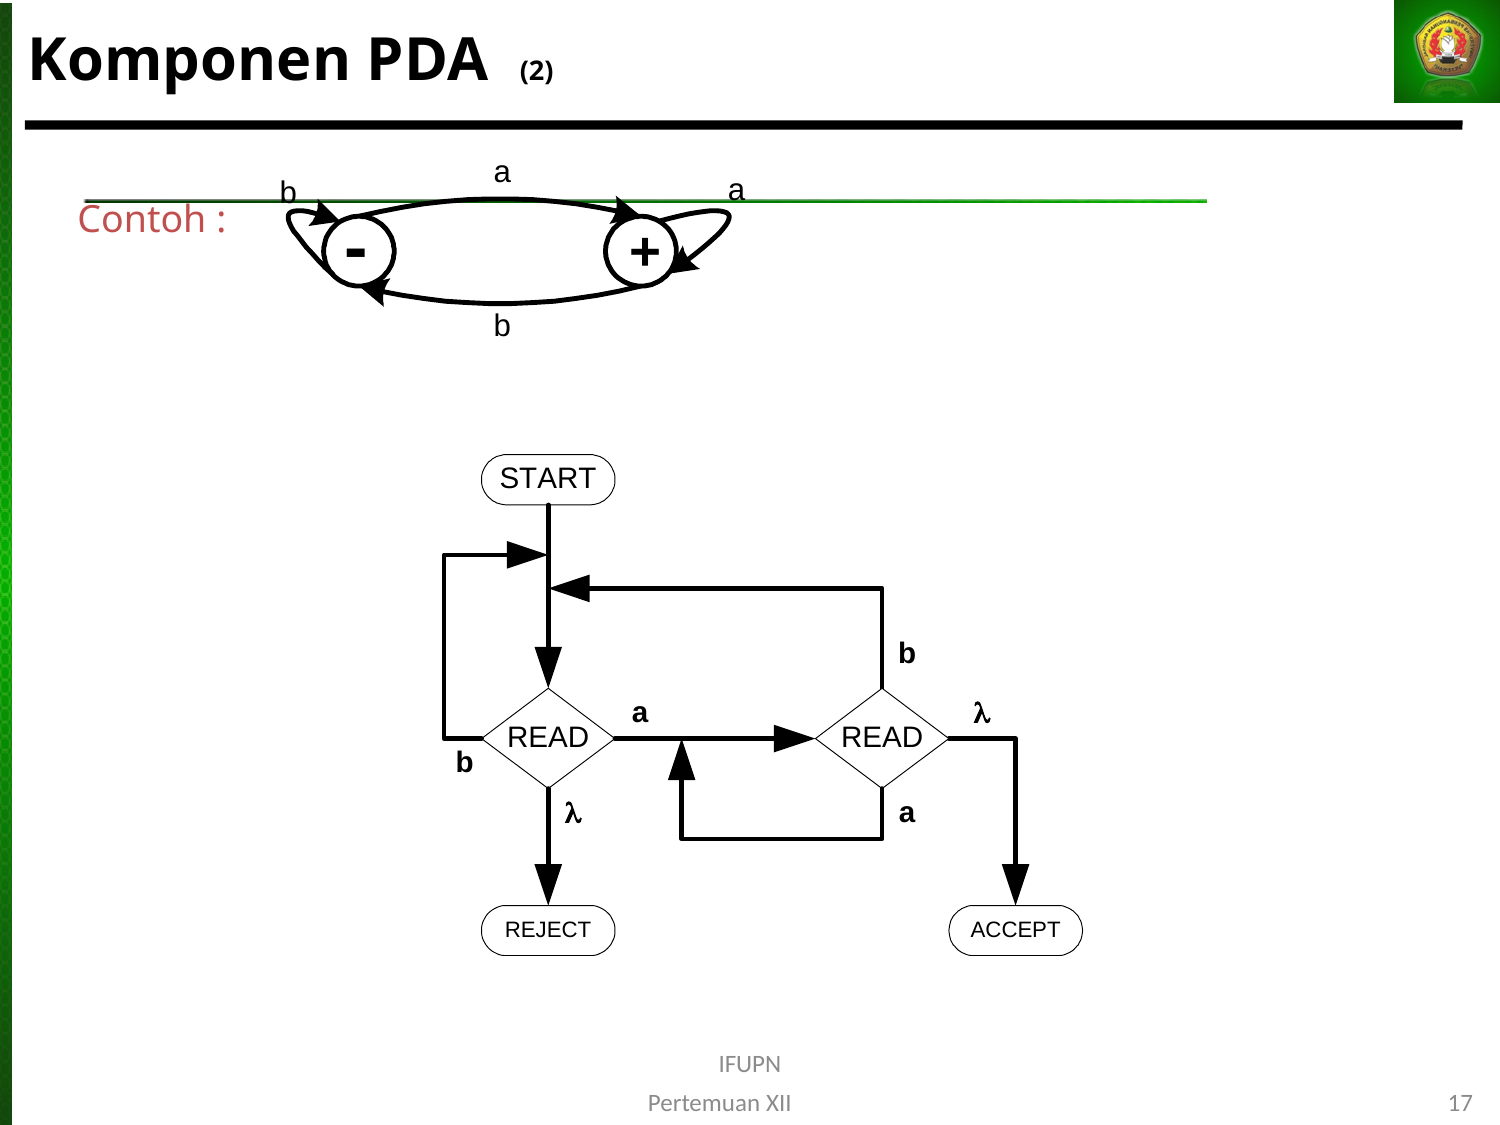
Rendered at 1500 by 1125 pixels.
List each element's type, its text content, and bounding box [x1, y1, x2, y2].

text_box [437, 449, 1088, 961]
title Komponen PDA (2) [12, 12, 913, 100]
slide_number 17 [1148, 1078, 1489, 1125]
slide_number Pertemuan XII [632, 1100, 961, 1125]
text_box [274, 145, 751, 351]
list Contoh : [62, 187, 1438, 975]
footer IFUPN [512, 1025, 988, 1100]
picture [1394, 0, 1500, 103]
picture [0, 3, 12, 1125]
